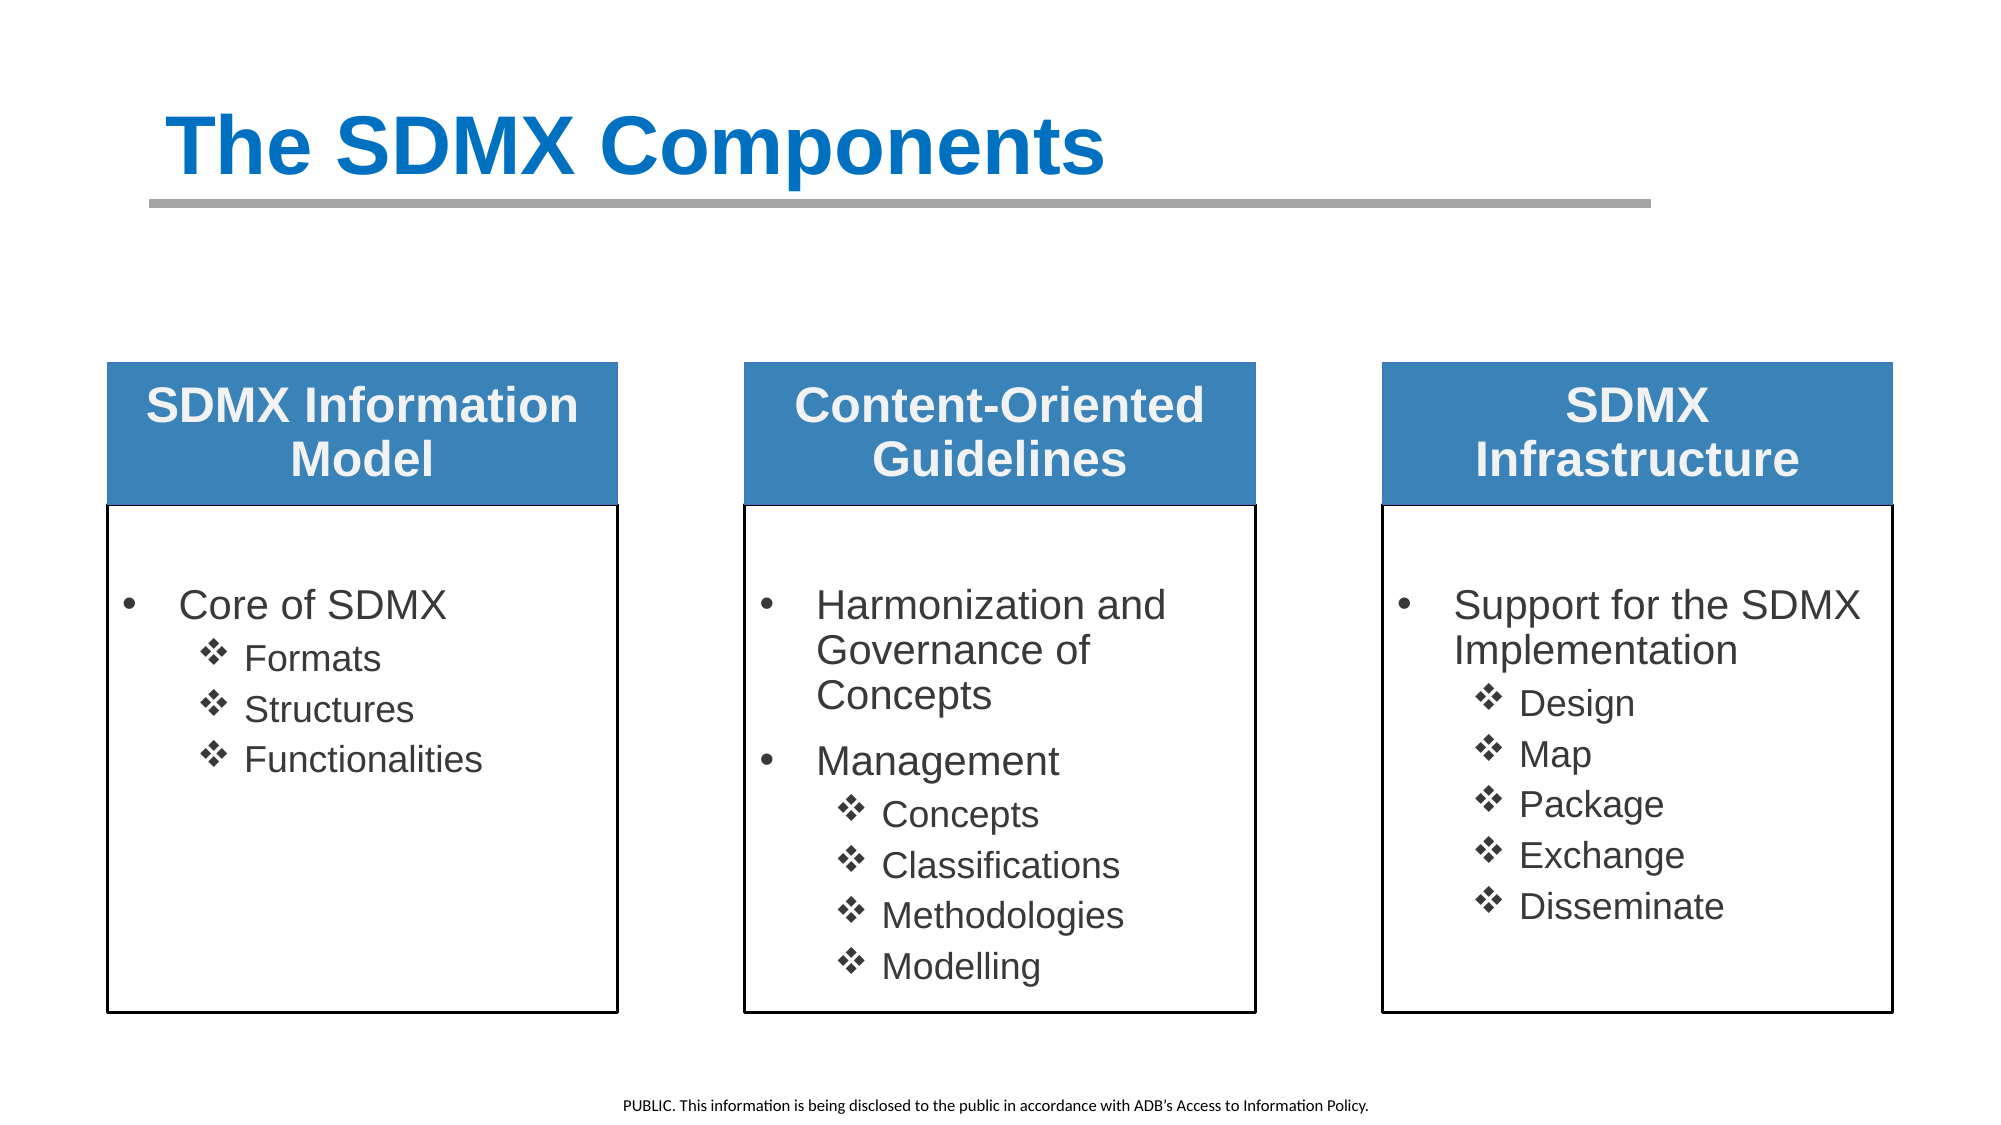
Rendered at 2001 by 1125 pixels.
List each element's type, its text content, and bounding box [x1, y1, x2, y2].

text_box [149, 199, 1651, 208]
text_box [107, 362, 1893, 1013]
title The SDMX Components [150, 75, 1323, 199]
